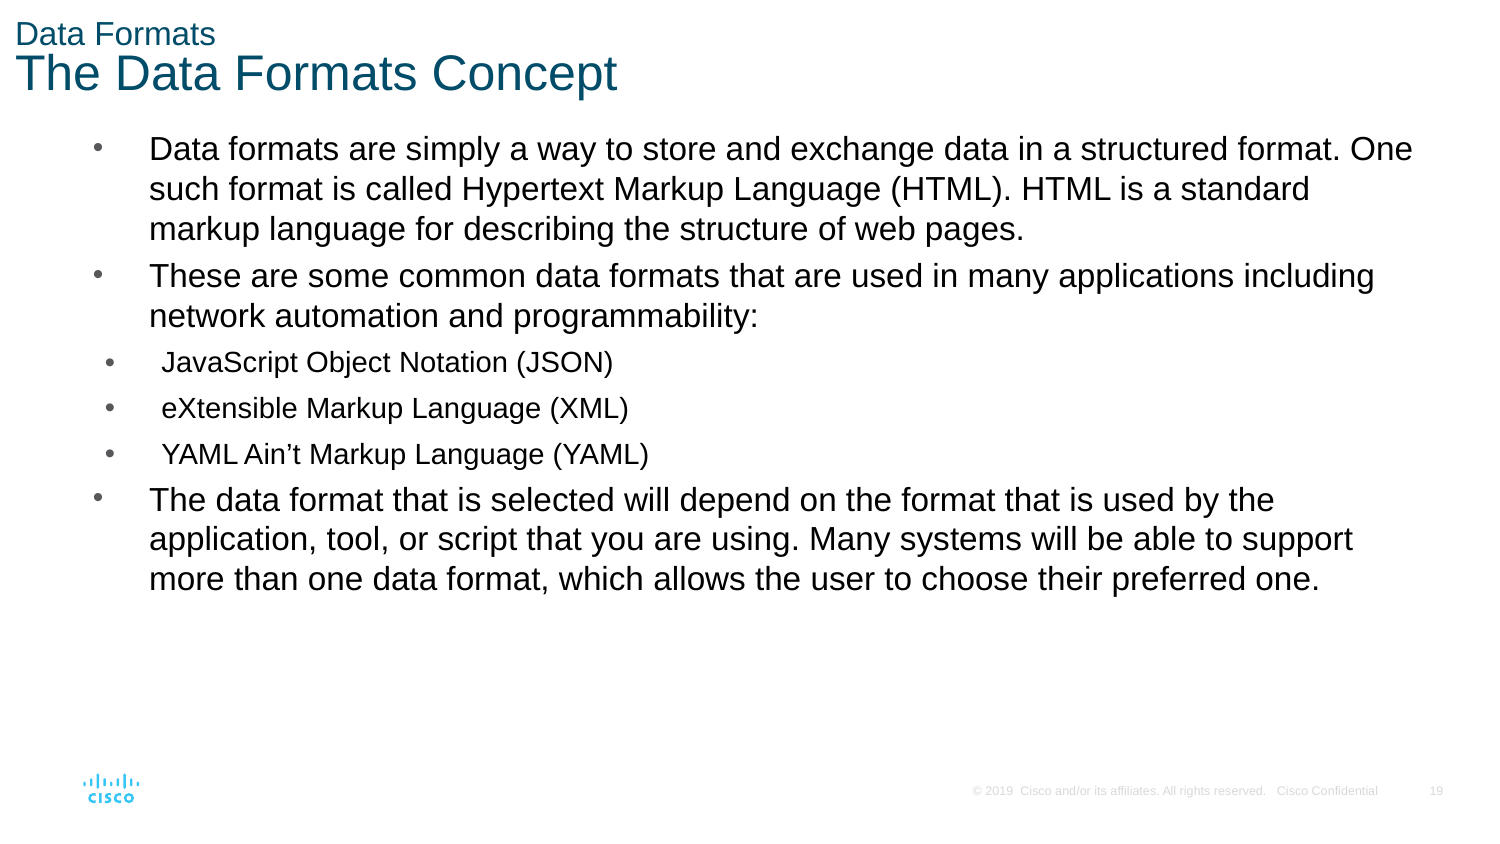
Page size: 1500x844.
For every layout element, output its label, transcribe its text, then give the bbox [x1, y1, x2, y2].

title Data Formats The Data Formats Concept [0, 0, 1369, 121]
list Data formats are simply a way to store and exchange data in a structured format. One such format is called Hypertext Markup Language (HTML). HTML is a standard markup language for describing the structure of web pages. These are some common data formats that are used in many applications including network automation and programmability: JavaScript Object Notation (JSON) eXtensible Markup Language (XML) YAML Ain’t Markup Language (YAML) The data format that is selected will depend on the format that is used by the application, tool, or script that you are using. Many systems will be able to support more than one data format, which allows the user to choose their preferred one. [77, 120, 1437, 726]
